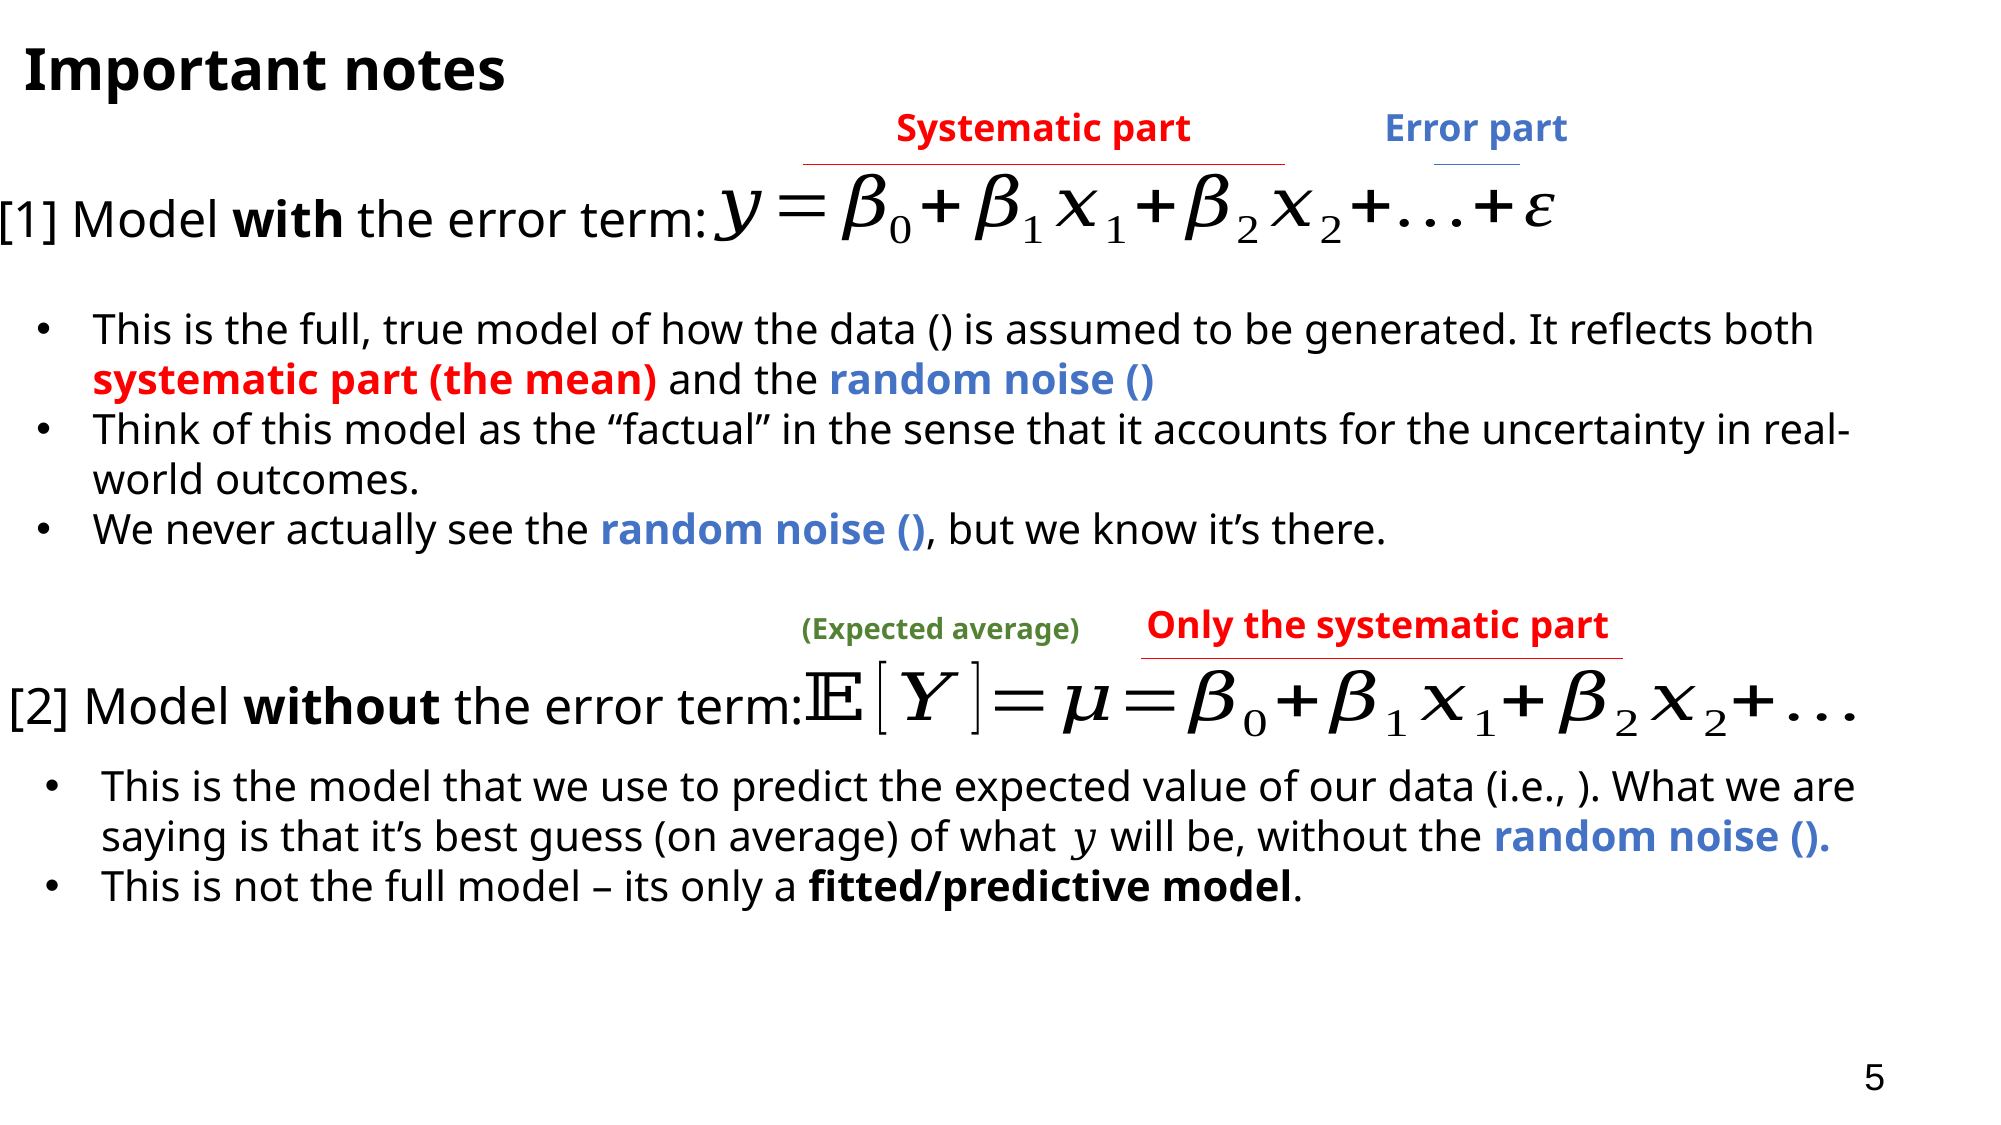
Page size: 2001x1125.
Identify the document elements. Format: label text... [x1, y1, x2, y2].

text_box Systematic part [881, 97, 1217, 157]
text_box 5 [1849, 1045, 1939, 1070]
text_box Important notes [10, 24, 522, 109]
text_box (Expected average) [787, 603, 1095, 654]
text_box [2] Model without the error term: [0, 667, 820, 742]
text_box Only the systematic part [1131, 593, 1635, 654]
text_box [1] Model with the error term: [0, 179, 723, 255]
text_box Error part [1369, 96, 1593, 156]
